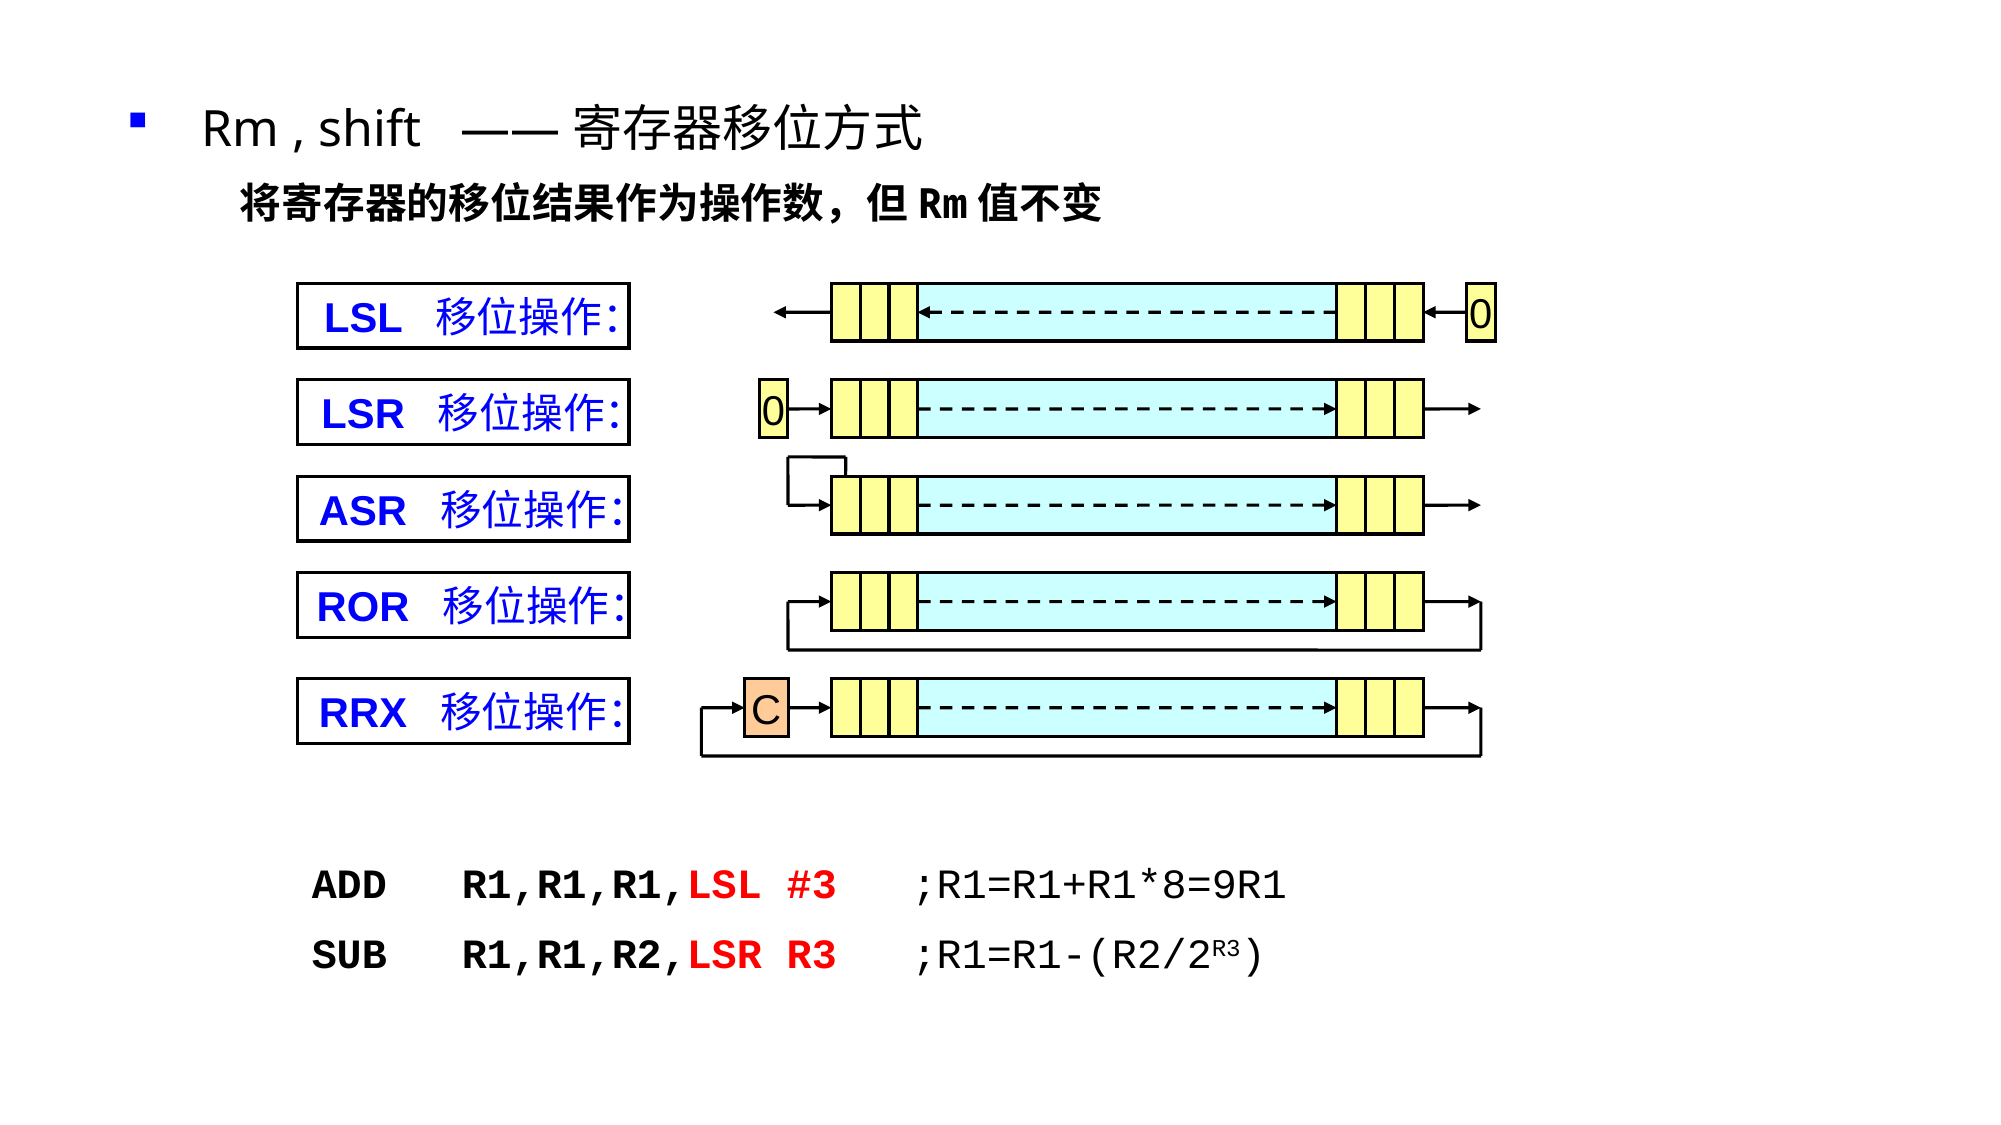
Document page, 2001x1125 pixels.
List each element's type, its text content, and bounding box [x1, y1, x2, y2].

text_box Rm , shift ——寄存器移位方式 将寄存器的移位结果作为操作数，但Rm值不变 [111, 88, 1435, 237]
text_box ADD R1,R1,R1,LSL #3 ;R1=R1+R1*8=9R1 SUB R1,R1,R2,LSR R3 ;R1=R1-(R2/2R3) [297, 849, 1481, 985]
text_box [297, 283, 1496, 756]
